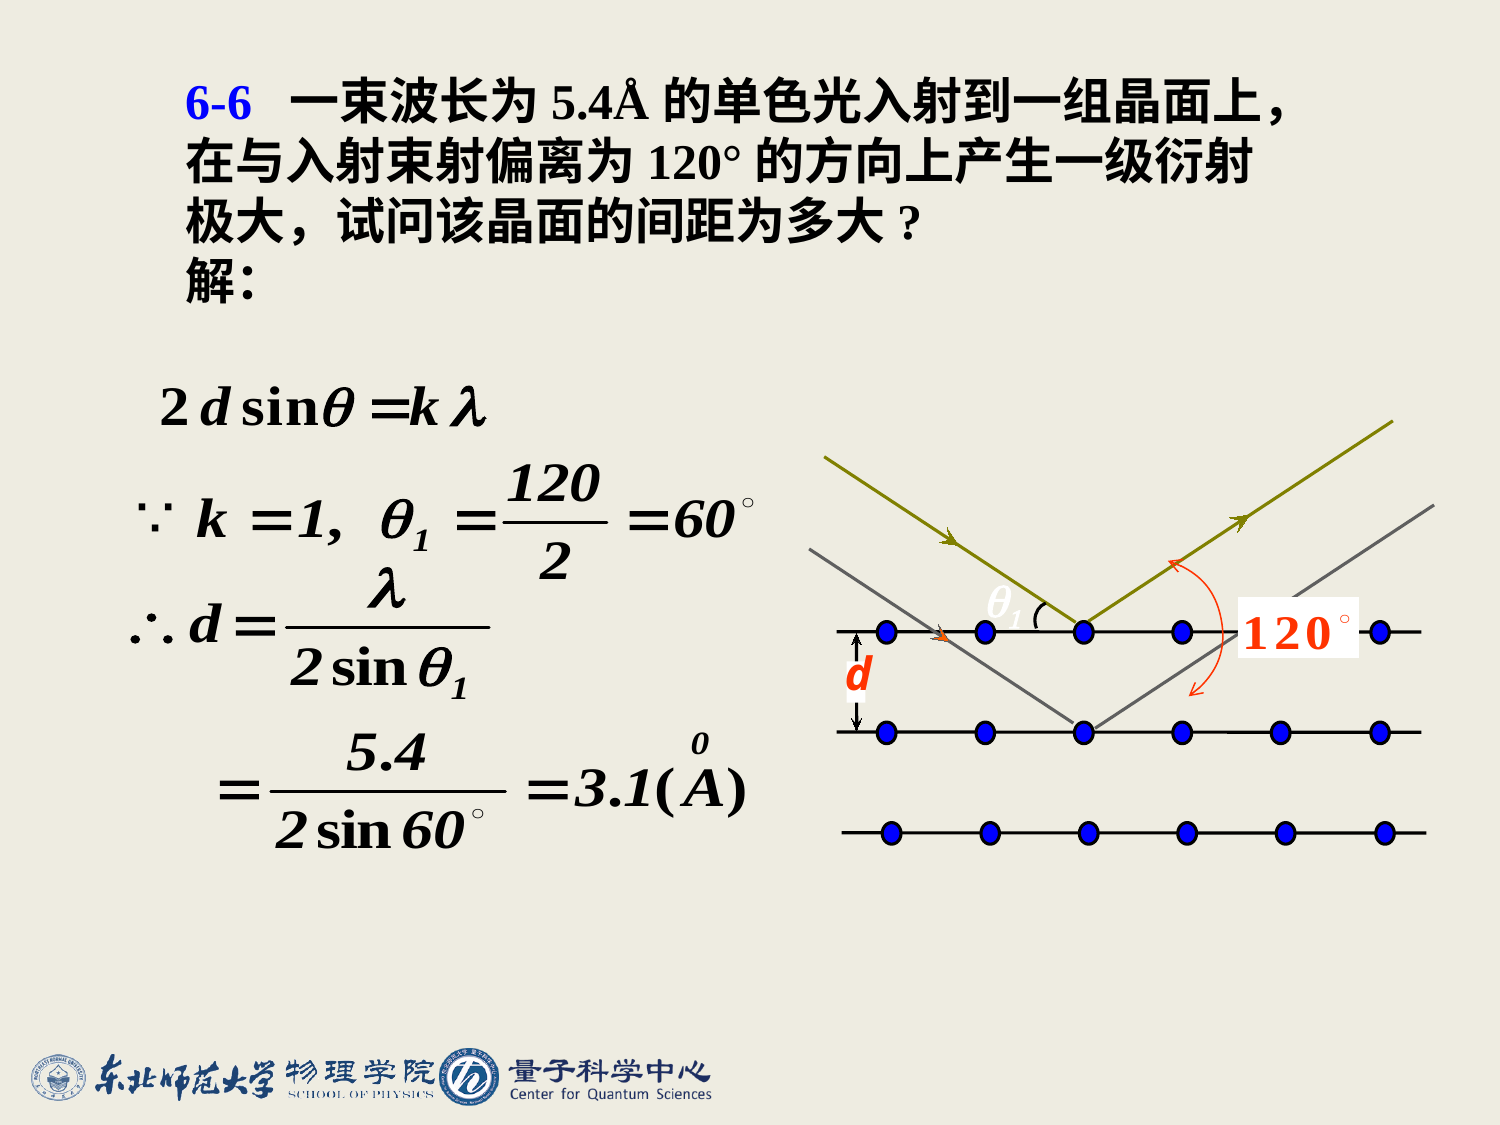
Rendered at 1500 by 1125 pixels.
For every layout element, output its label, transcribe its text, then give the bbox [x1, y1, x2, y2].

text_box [808, 420, 1435, 845]
picture [20, 1046, 719, 1108]
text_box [135, 443, 768, 593]
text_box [149, 373, 501, 443]
text_box 6-6 一束波长为5.4Å的单色光入射到一组晶面上，在与入射束射偏离为120°的方向上产生一级衍射极大，试问该晶面的间距为多大? 解： [171, 61, 1313, 317]
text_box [123, 550, 757, 871]
